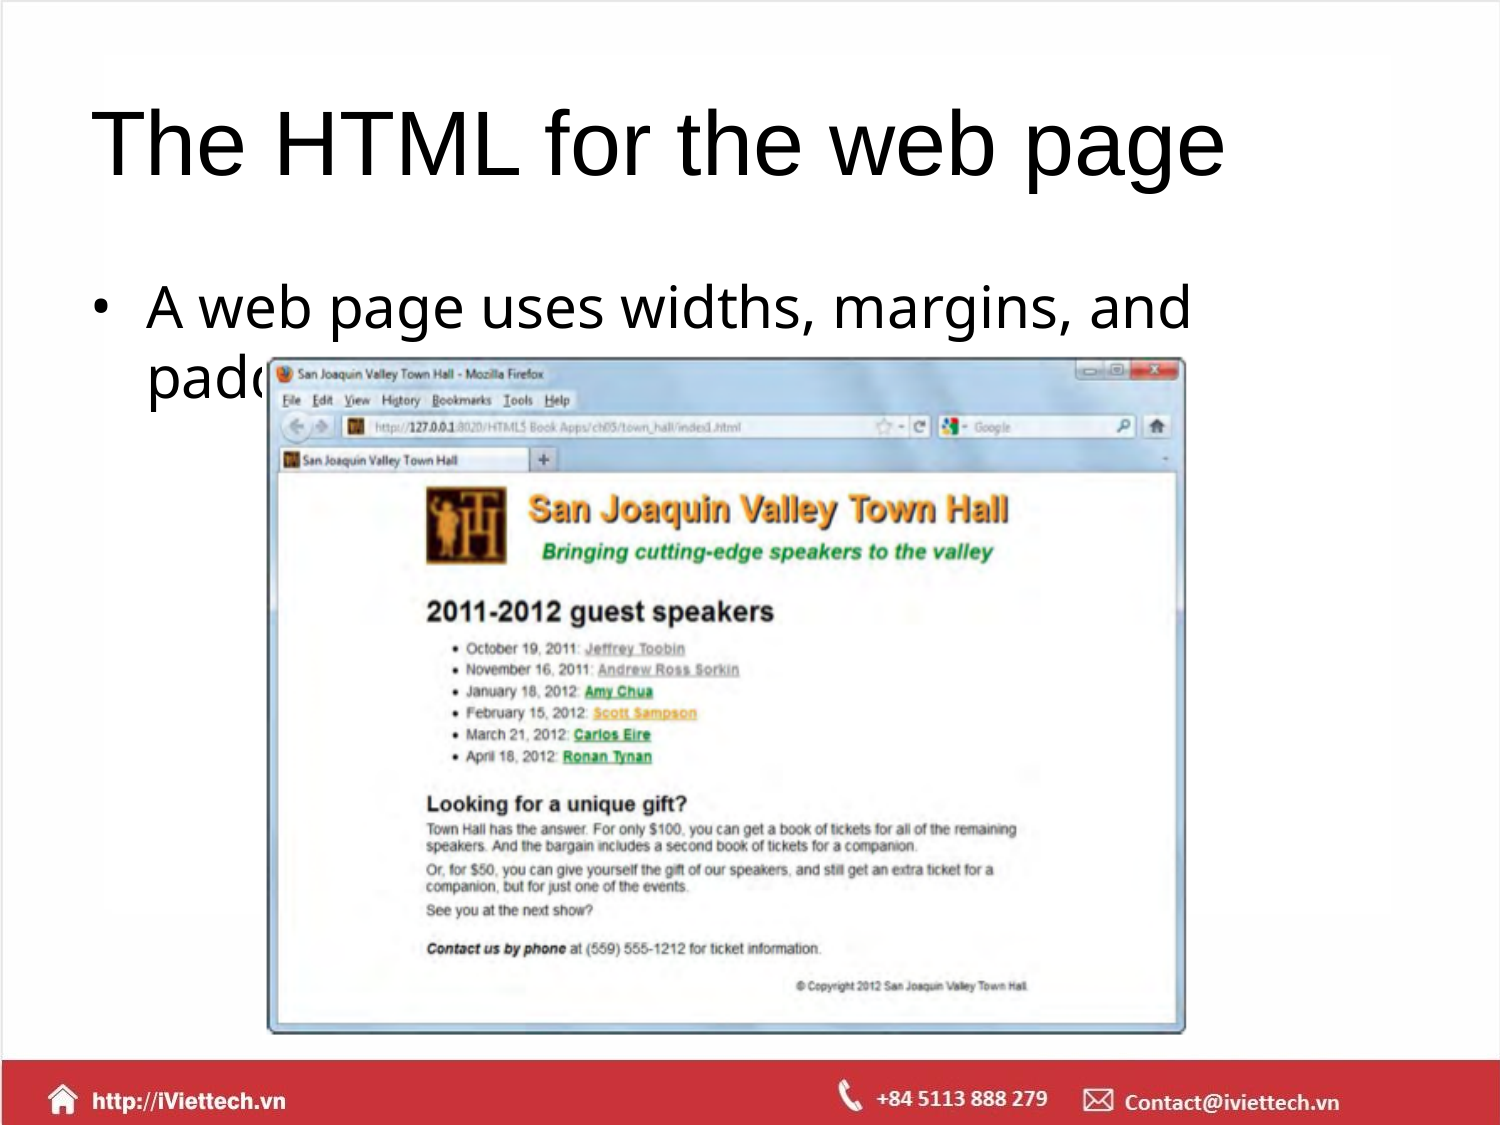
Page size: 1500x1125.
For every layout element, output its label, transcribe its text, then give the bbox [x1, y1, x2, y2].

list A web page uses widths, margins, and padding [75, 262, 1425, 1005]
picture [0, 0, 1500, 1125]
title The HTML for the web page [75, 45, 1425, 233]
